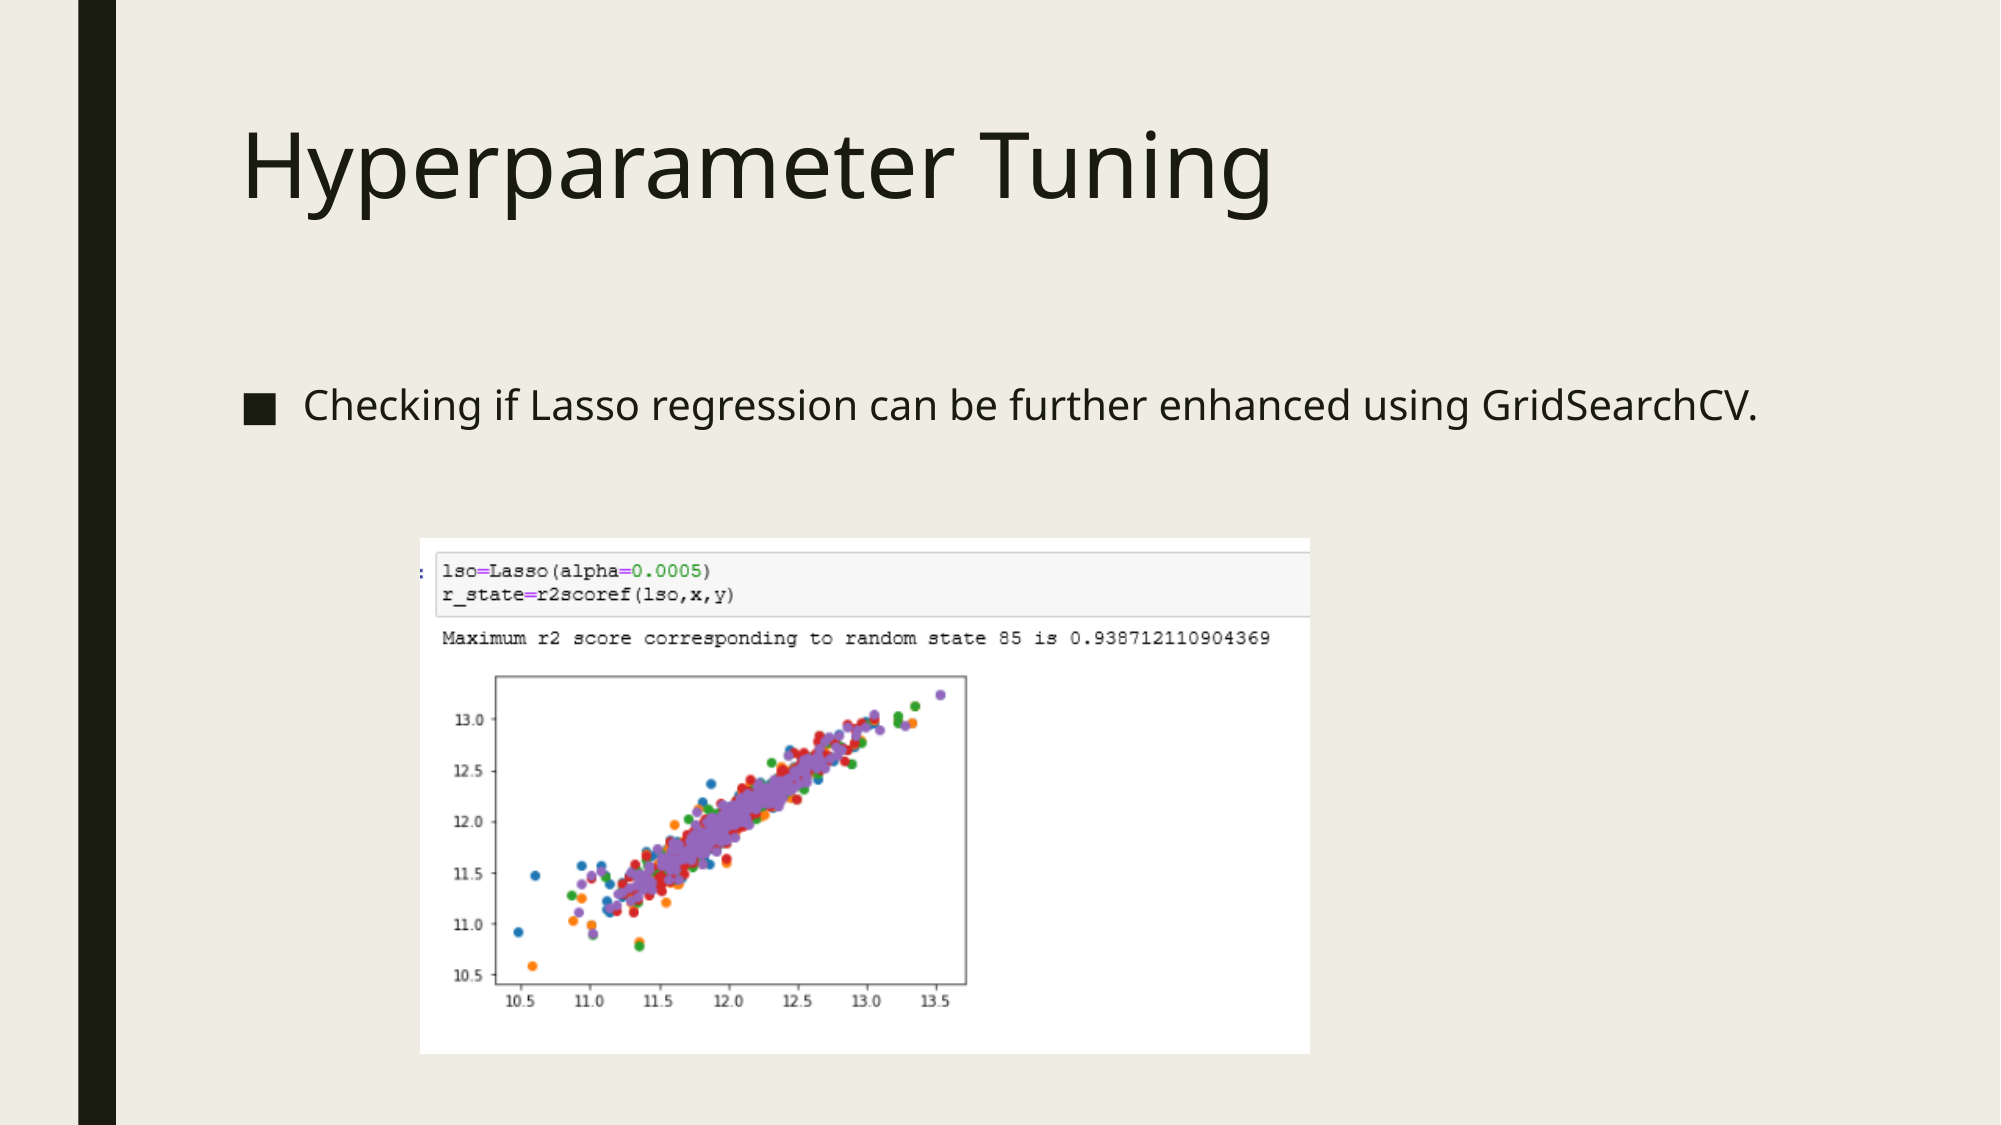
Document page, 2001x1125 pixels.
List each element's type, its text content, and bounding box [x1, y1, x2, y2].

title Hyperparameter Tuning [225, 112, 1800, 357]
picture [420, 538, 1310, 1054]
list Checking if Lasso regression can be further enhanced using GridSearchCV. [225, 375, 1800, 562]
